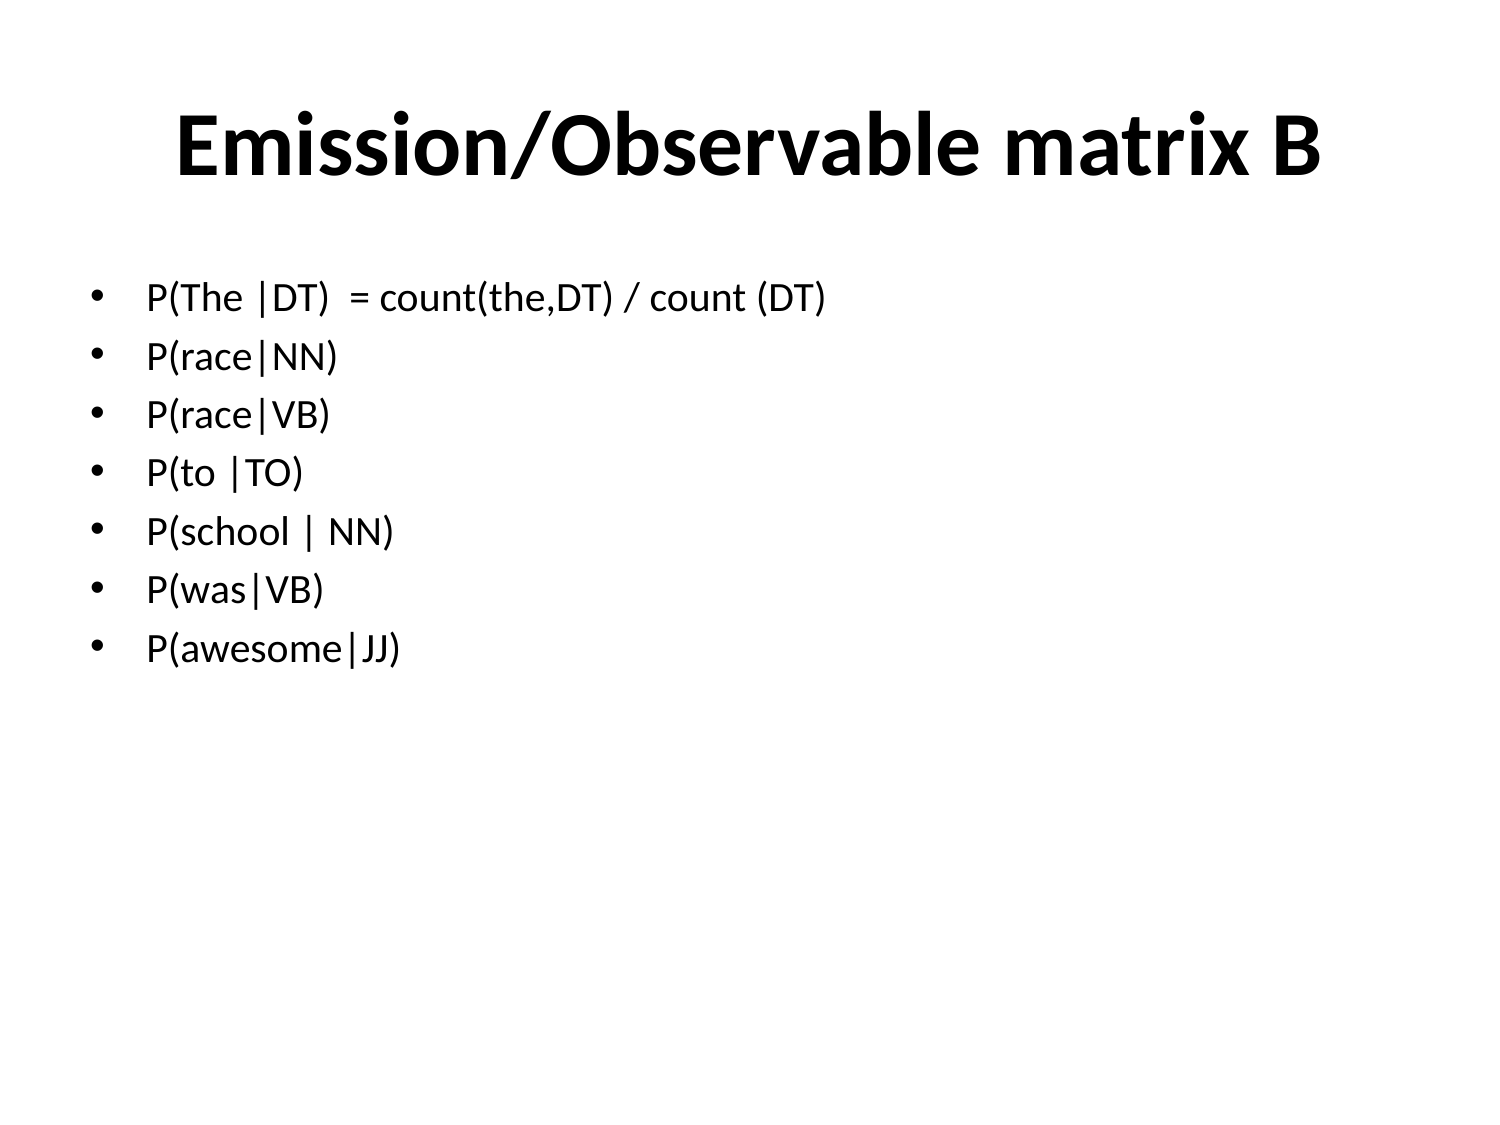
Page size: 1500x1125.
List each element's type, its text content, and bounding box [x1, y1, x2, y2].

list P(The |DT) = count(the,DT) / count (DT) P(race|NN) P(race|VB) P(to |TO) P(school | NN) P(was|VB) P(awesome|JJ) [75, 262, 1425, 1005]
title Emission/Observable matrix B [75, 45, 1425, 233]
